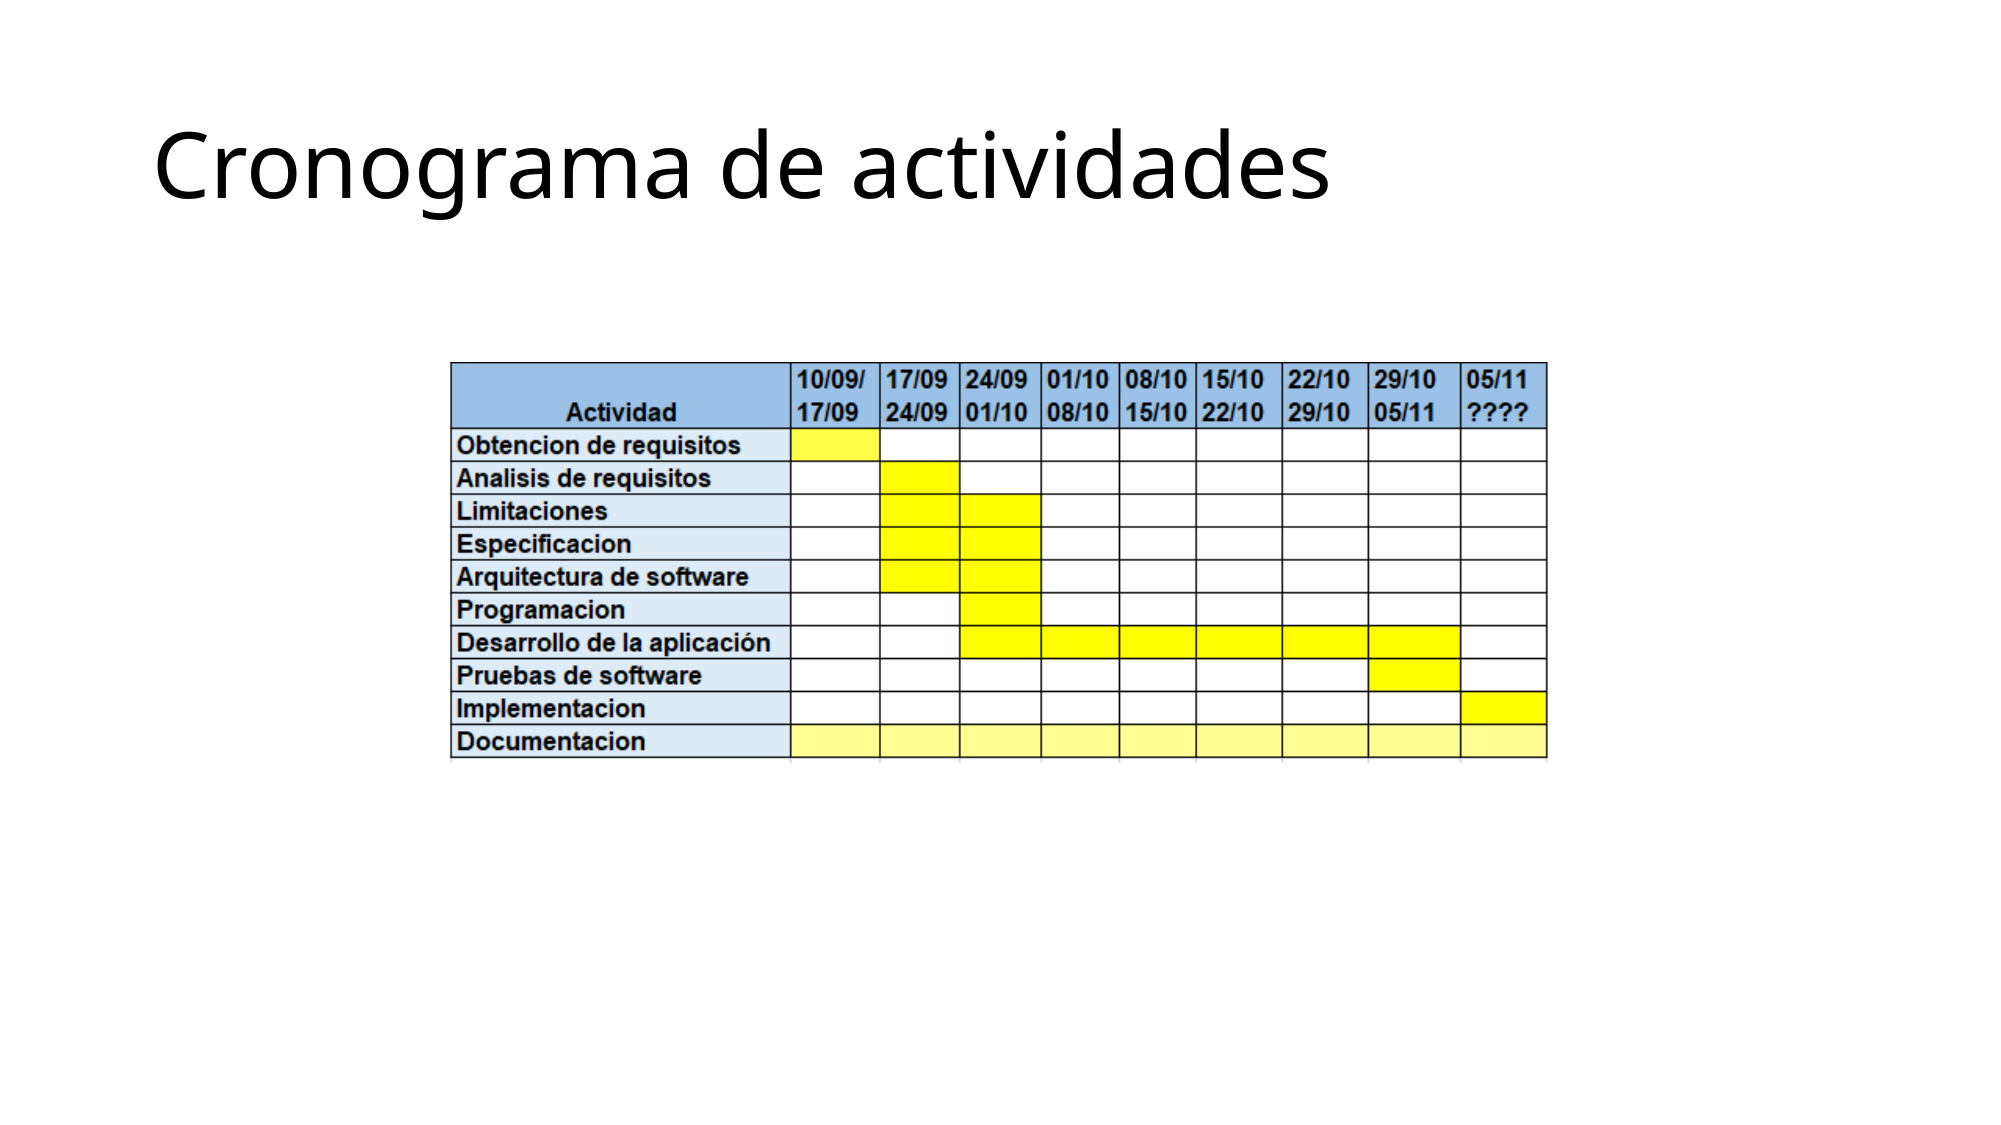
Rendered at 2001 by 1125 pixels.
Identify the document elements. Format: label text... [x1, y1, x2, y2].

picture [449, 362, 1551, 763]
title Cronograma de actividades [137, 59, 1863, 278]
